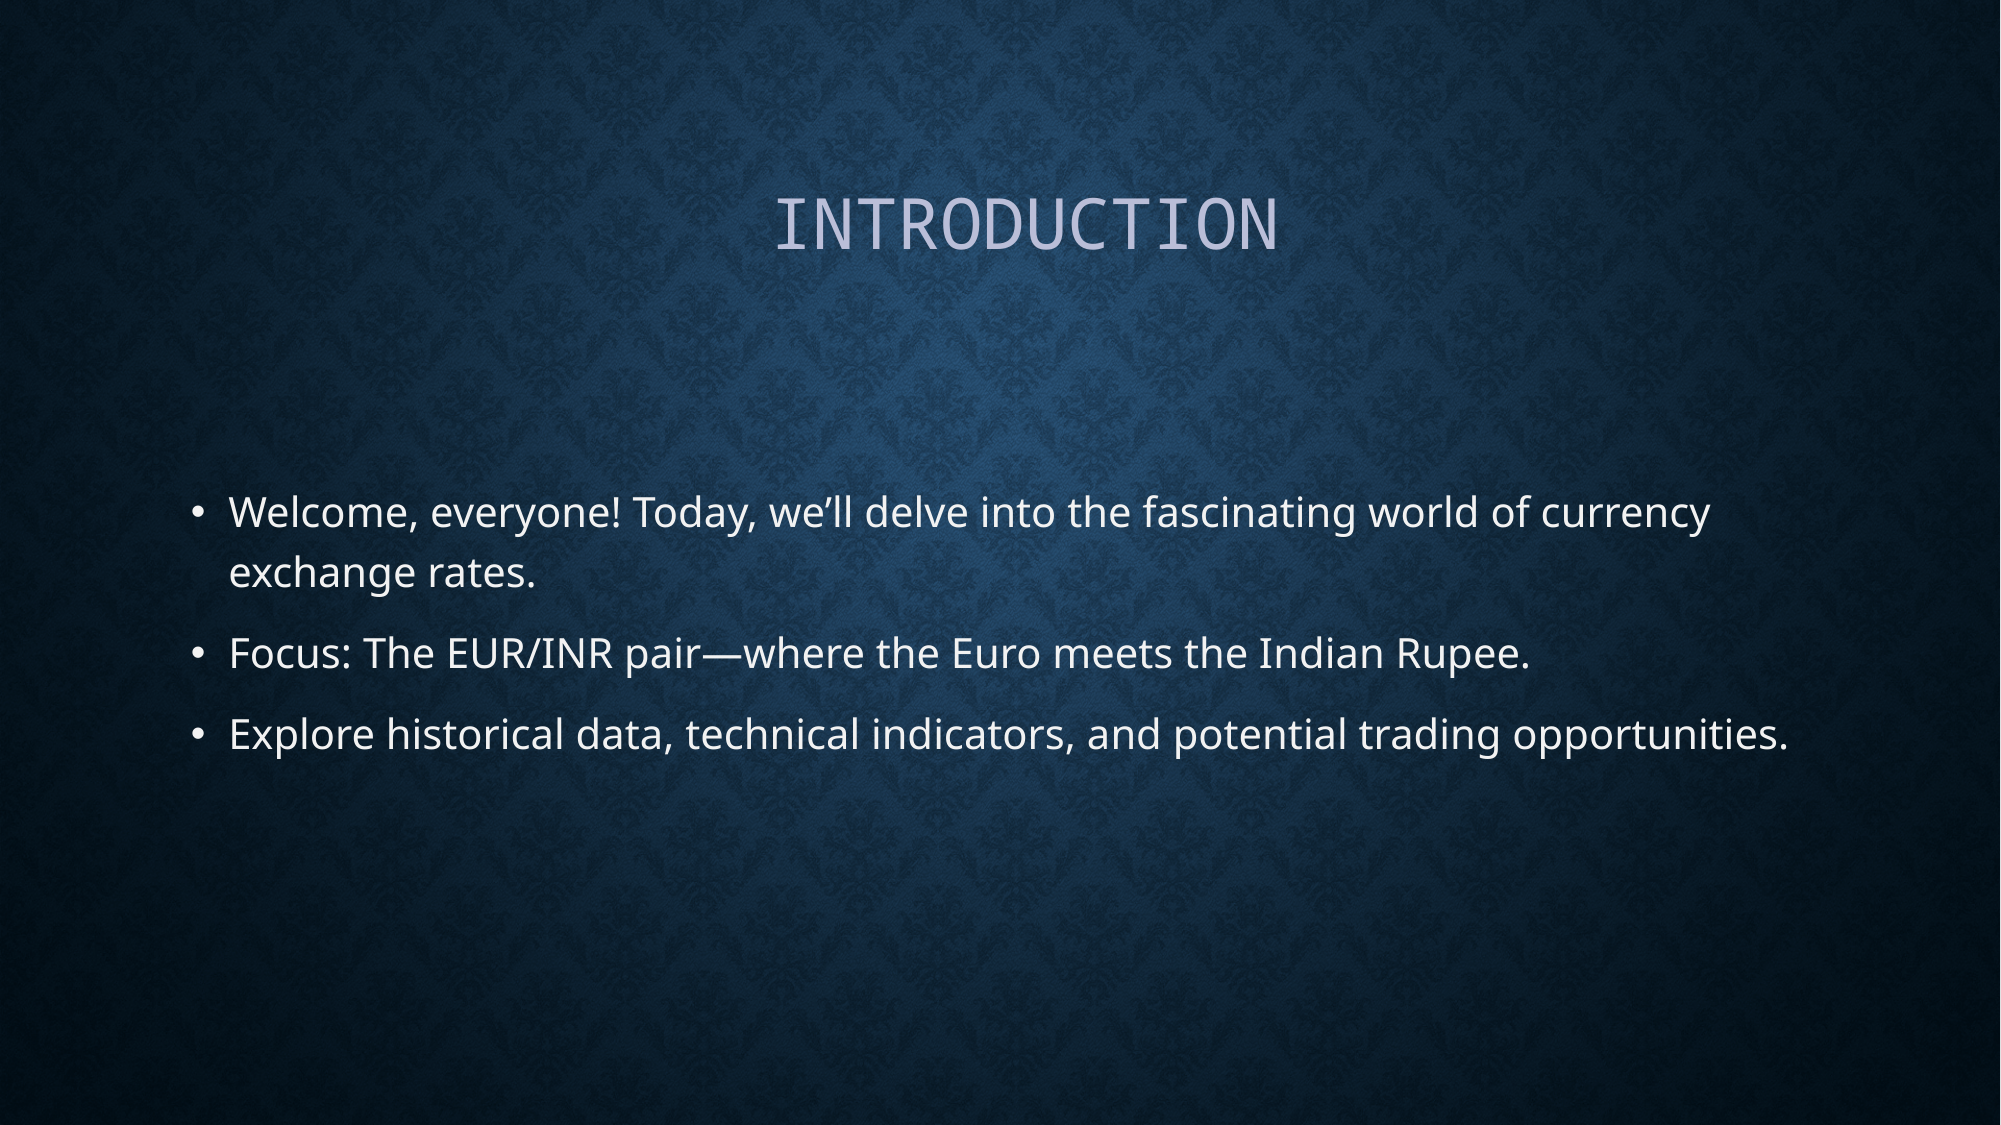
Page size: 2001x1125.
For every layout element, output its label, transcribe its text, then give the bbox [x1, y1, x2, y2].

title Introduction [175, 92, 1875, 361]
list Welcome, everyone! Today, we’ll delve into the fascinating world of currency exchange rates. Focus: The EUR/INR pair—where the Euro meets the Indian Rupee. Explore historical data, technical indicators, and potential trading opportunities. [175, 468, 1875, 1033]
